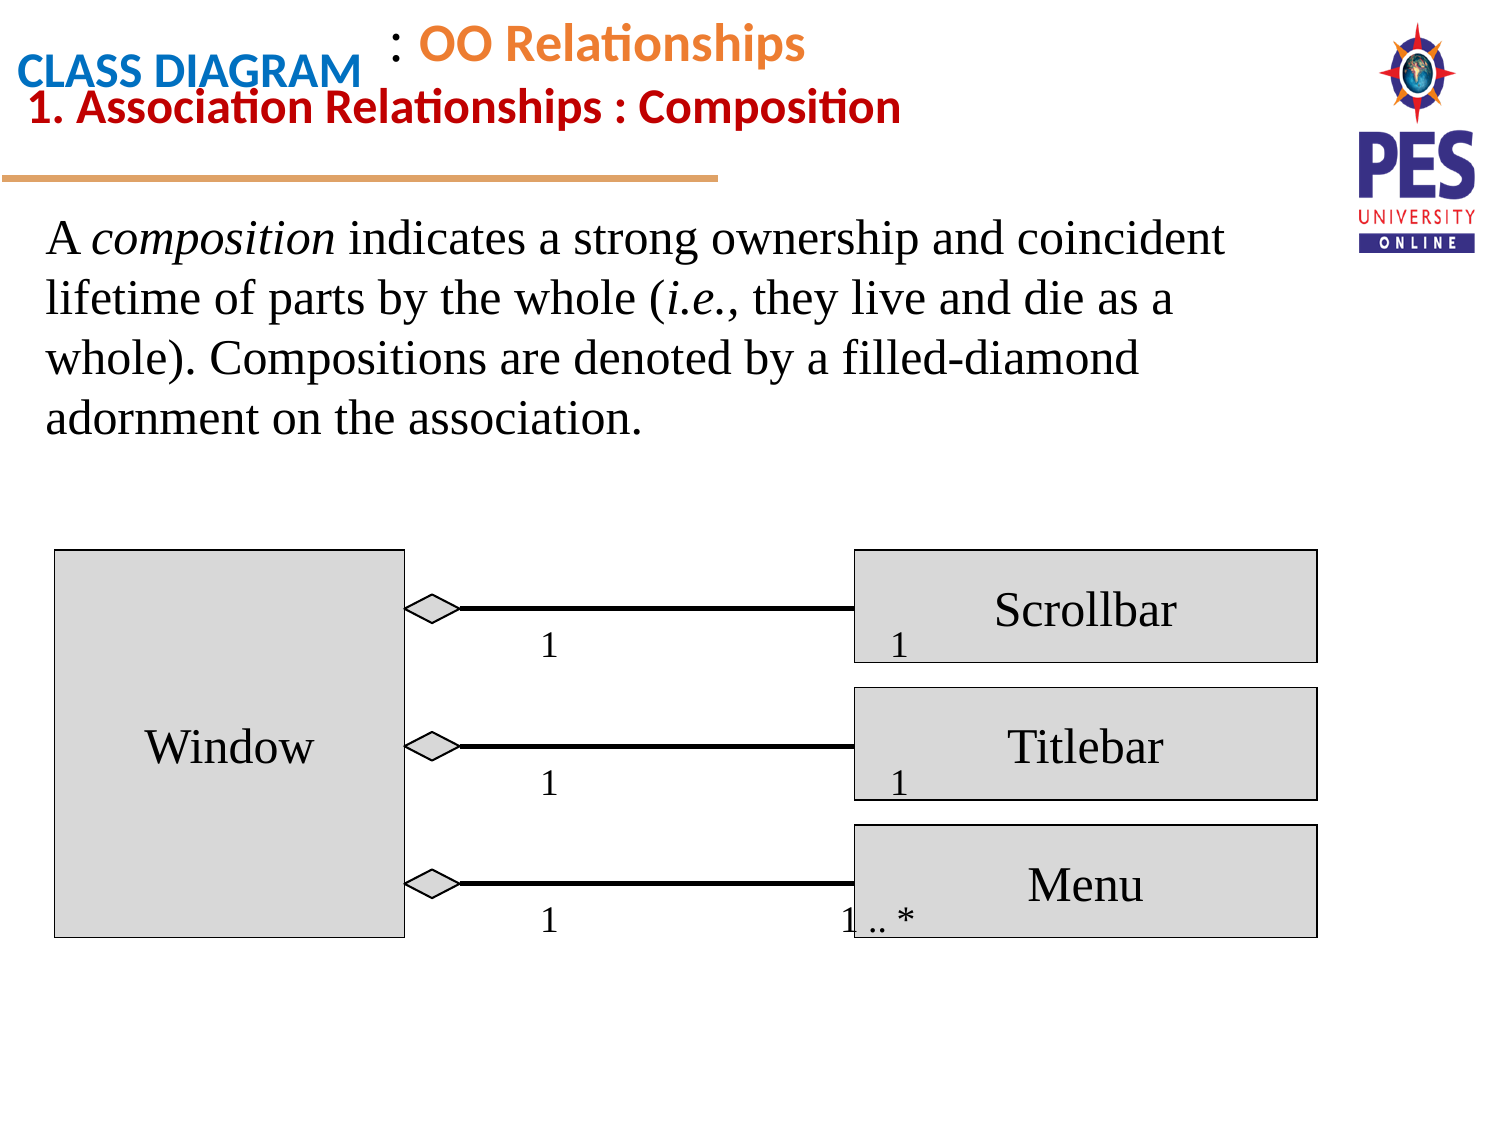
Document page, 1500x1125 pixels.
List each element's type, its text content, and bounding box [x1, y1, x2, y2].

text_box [54, 549, 1318, 938]
picture [1359, 22, 1475, 253]
text_box : OO Relationships 1. Association Relationships : Composition [11, 3, 1300, 142]
text_box A composition indicates a strong ownership and coincident lifetime of parts by the whole (i.e., they live and die as a whole). Compositions are denoted by a filled-diamond adornment on the association. [30, 196, 1318, 452]
